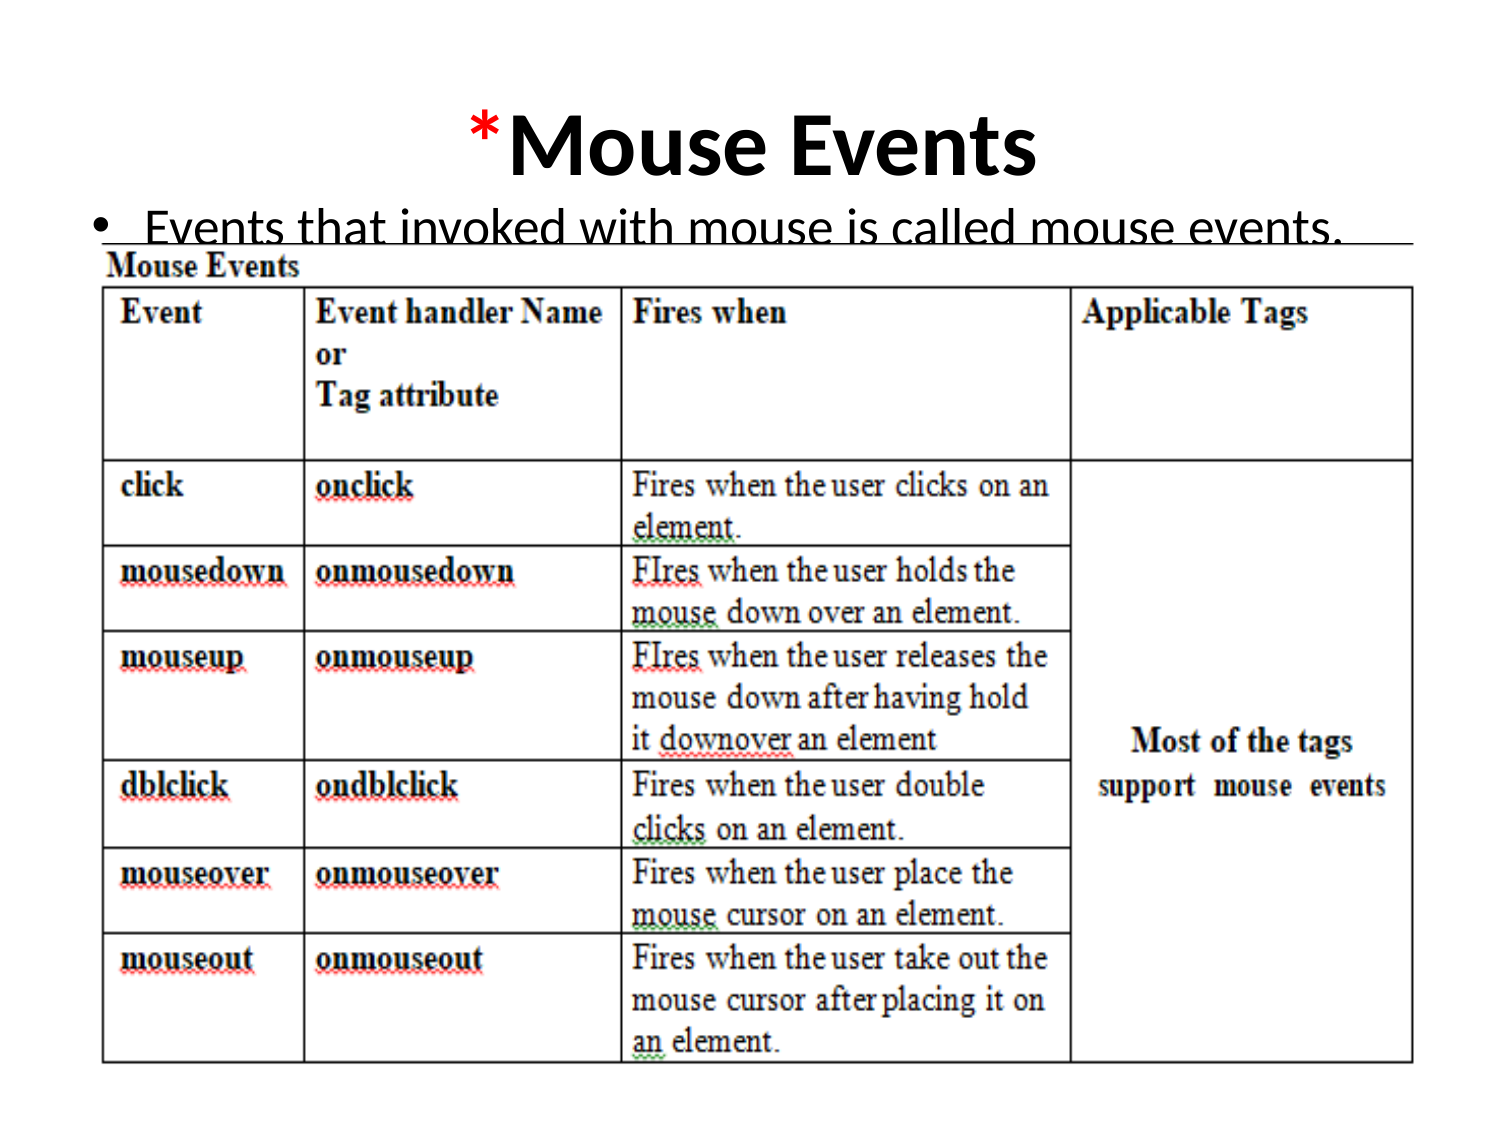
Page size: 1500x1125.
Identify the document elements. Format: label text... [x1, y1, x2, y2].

list Events that invoked with mouse is called mouse events. [76, 184, 1427, 303]
title *Mouse Events [75, 45, 1425, 233]
picture [76, 243, 1420, 1071]
